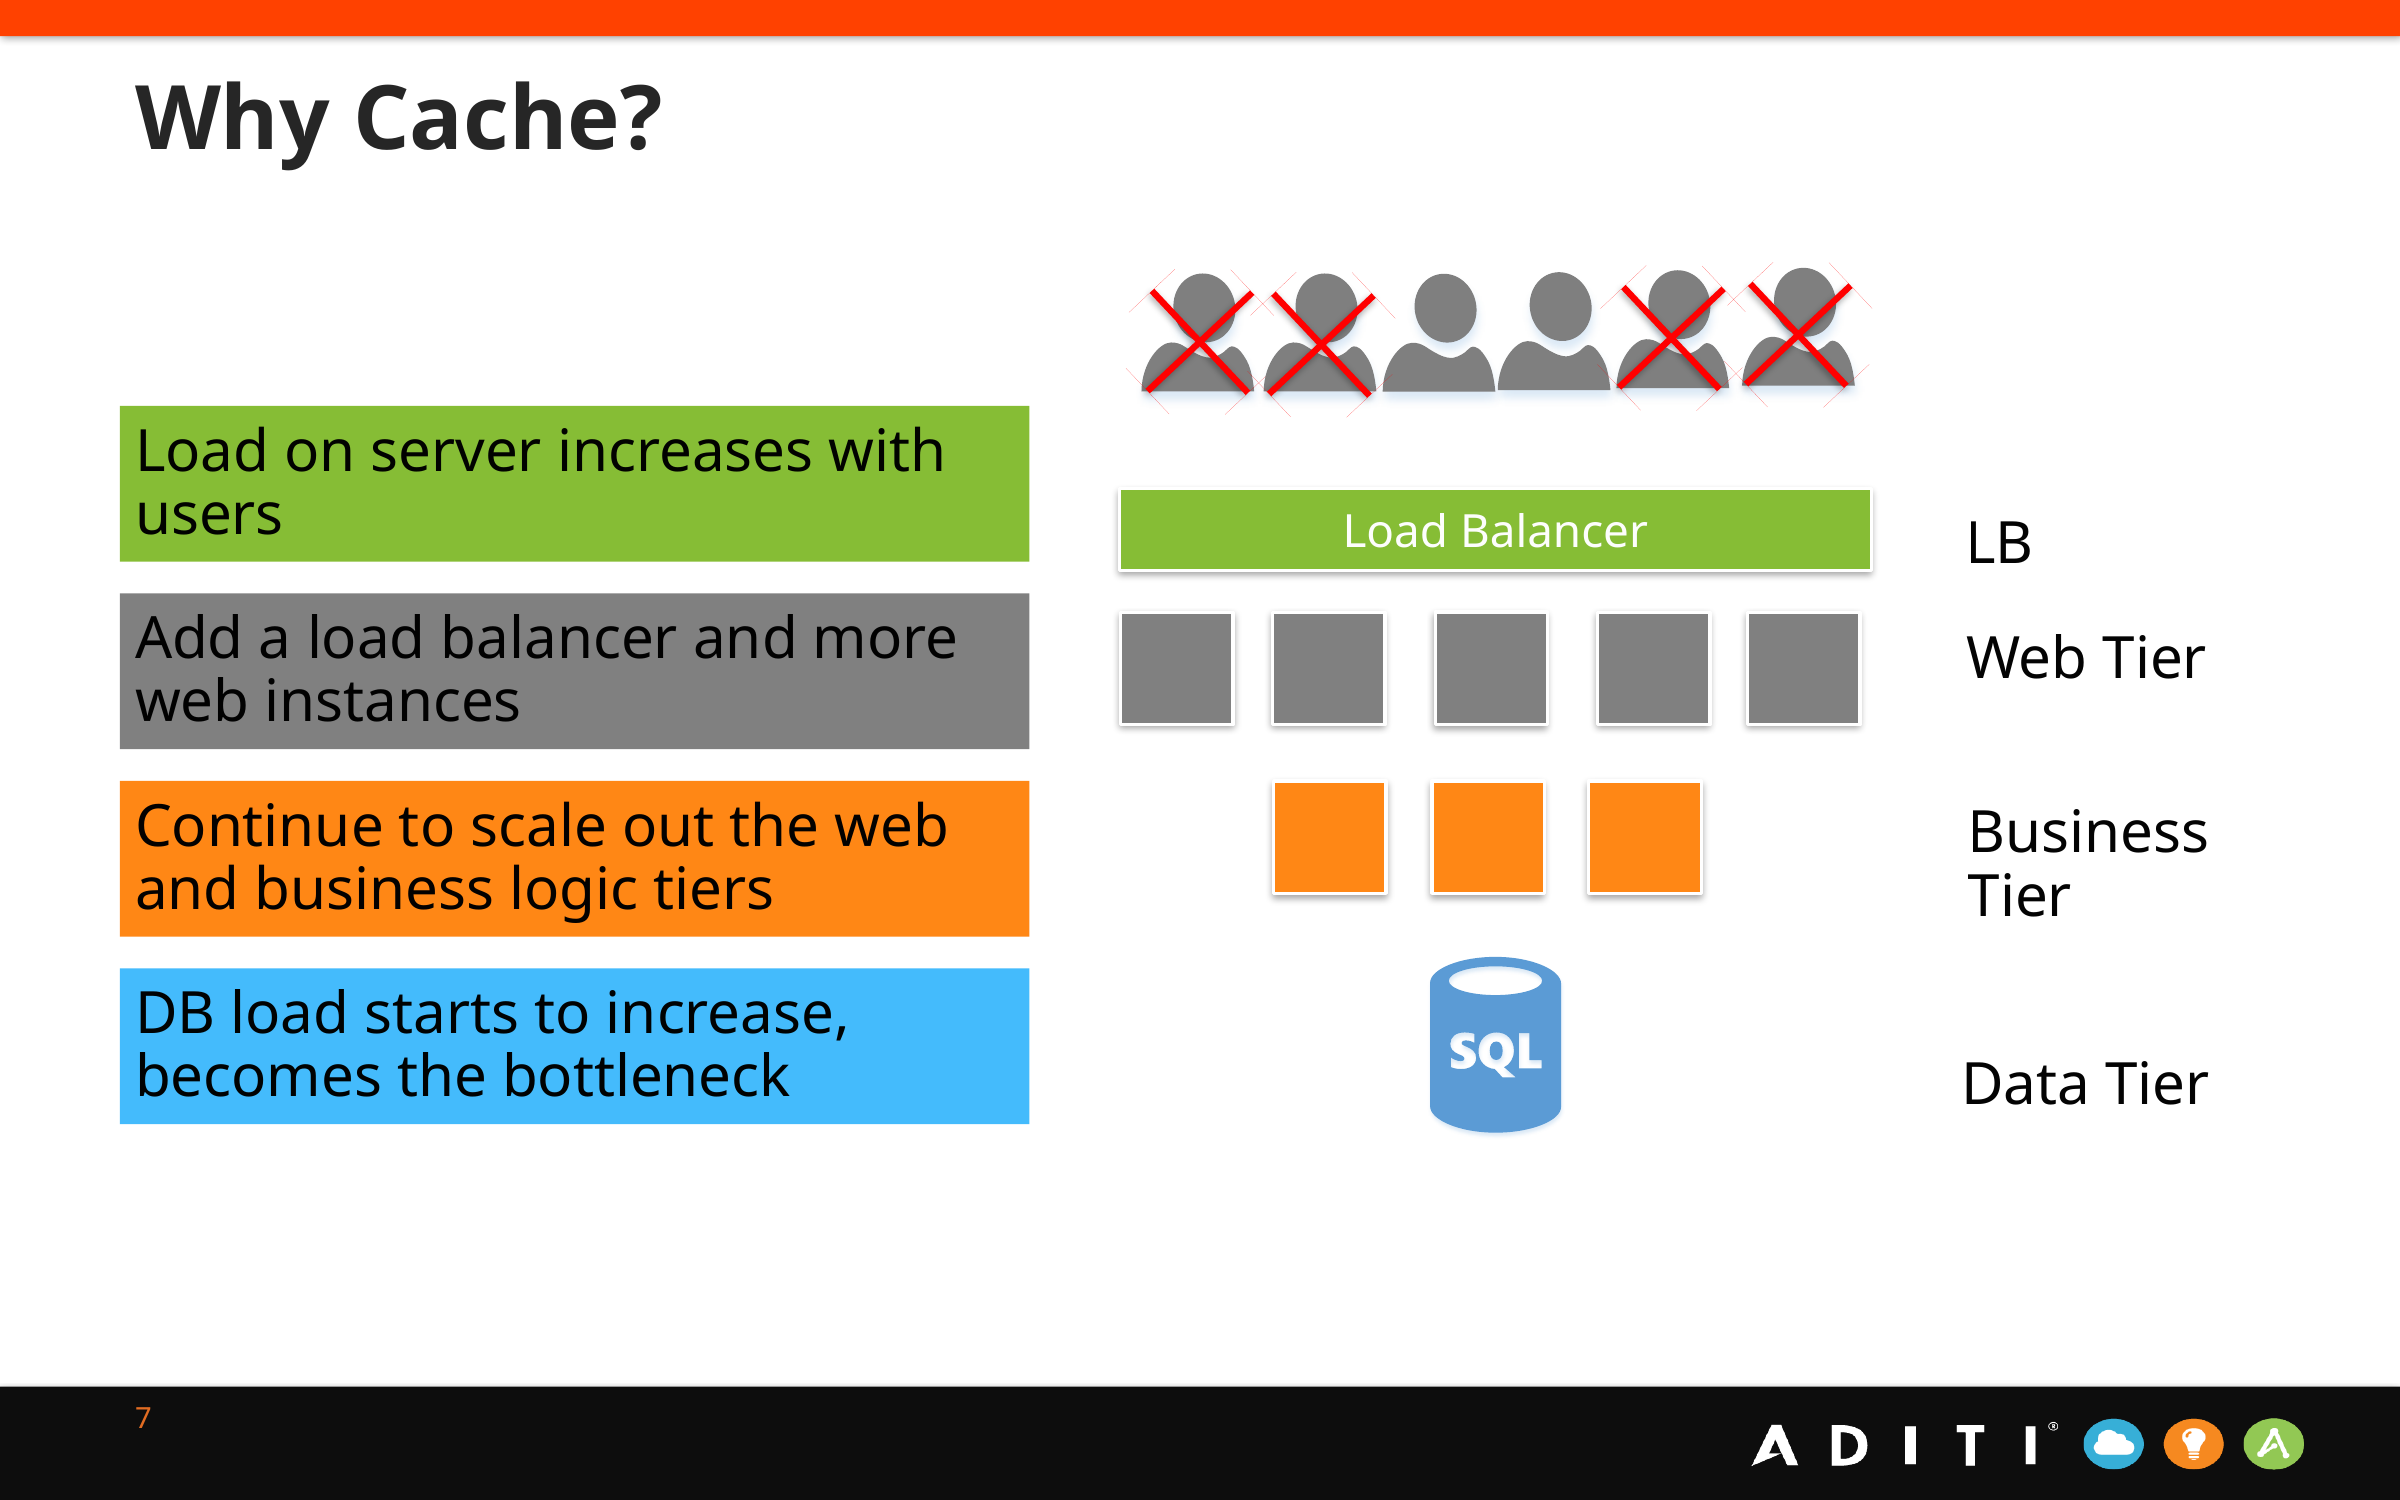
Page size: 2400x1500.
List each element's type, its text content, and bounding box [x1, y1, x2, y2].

text_box Load on server increases with users [118, 404, 1032, 564]
title Why Cache? [120, 52, 2280, 165]
text_box [1272, 612, 1386, 726]
picture [1126, 258, 1870, 412]
picture [1423, 952, 1568, 1142]
picture [1751, 1418, 2304, 1470]
text_box Web Tier [1951, 613, 2280, 706]
text_box Business Tier [1952, 787, 2282, 944]
text_box [1431, 780, 1545, 894]
text_box [1597, 612, 1711, 726]
text_box Continue to scale out the web and business logic tiers [118, 779, 1032, 939]
text_box Load Balancer [1118, 488, 1872, 571]
text_box [1434, 611, 1548, 725]
text_box Add a load balancer and more web instances [118, 591, 1032, 751]
text_box [1273, 780, 1387, 894]
text_box LB [1950, 497, 2280, 591]
text_box [1120, 612, 1234, 726]
text_box Data Tier [1945, 1039, 2282, 1133]
slide_number 7 [120, 1379, 680, 1460]
text_box DB load starts to increase, becomes the bottleneck [118, 966, 1032, 1126]
text_box [1747, 612, 1861, 726]
text_box [1588, 780, 1702, 894]
